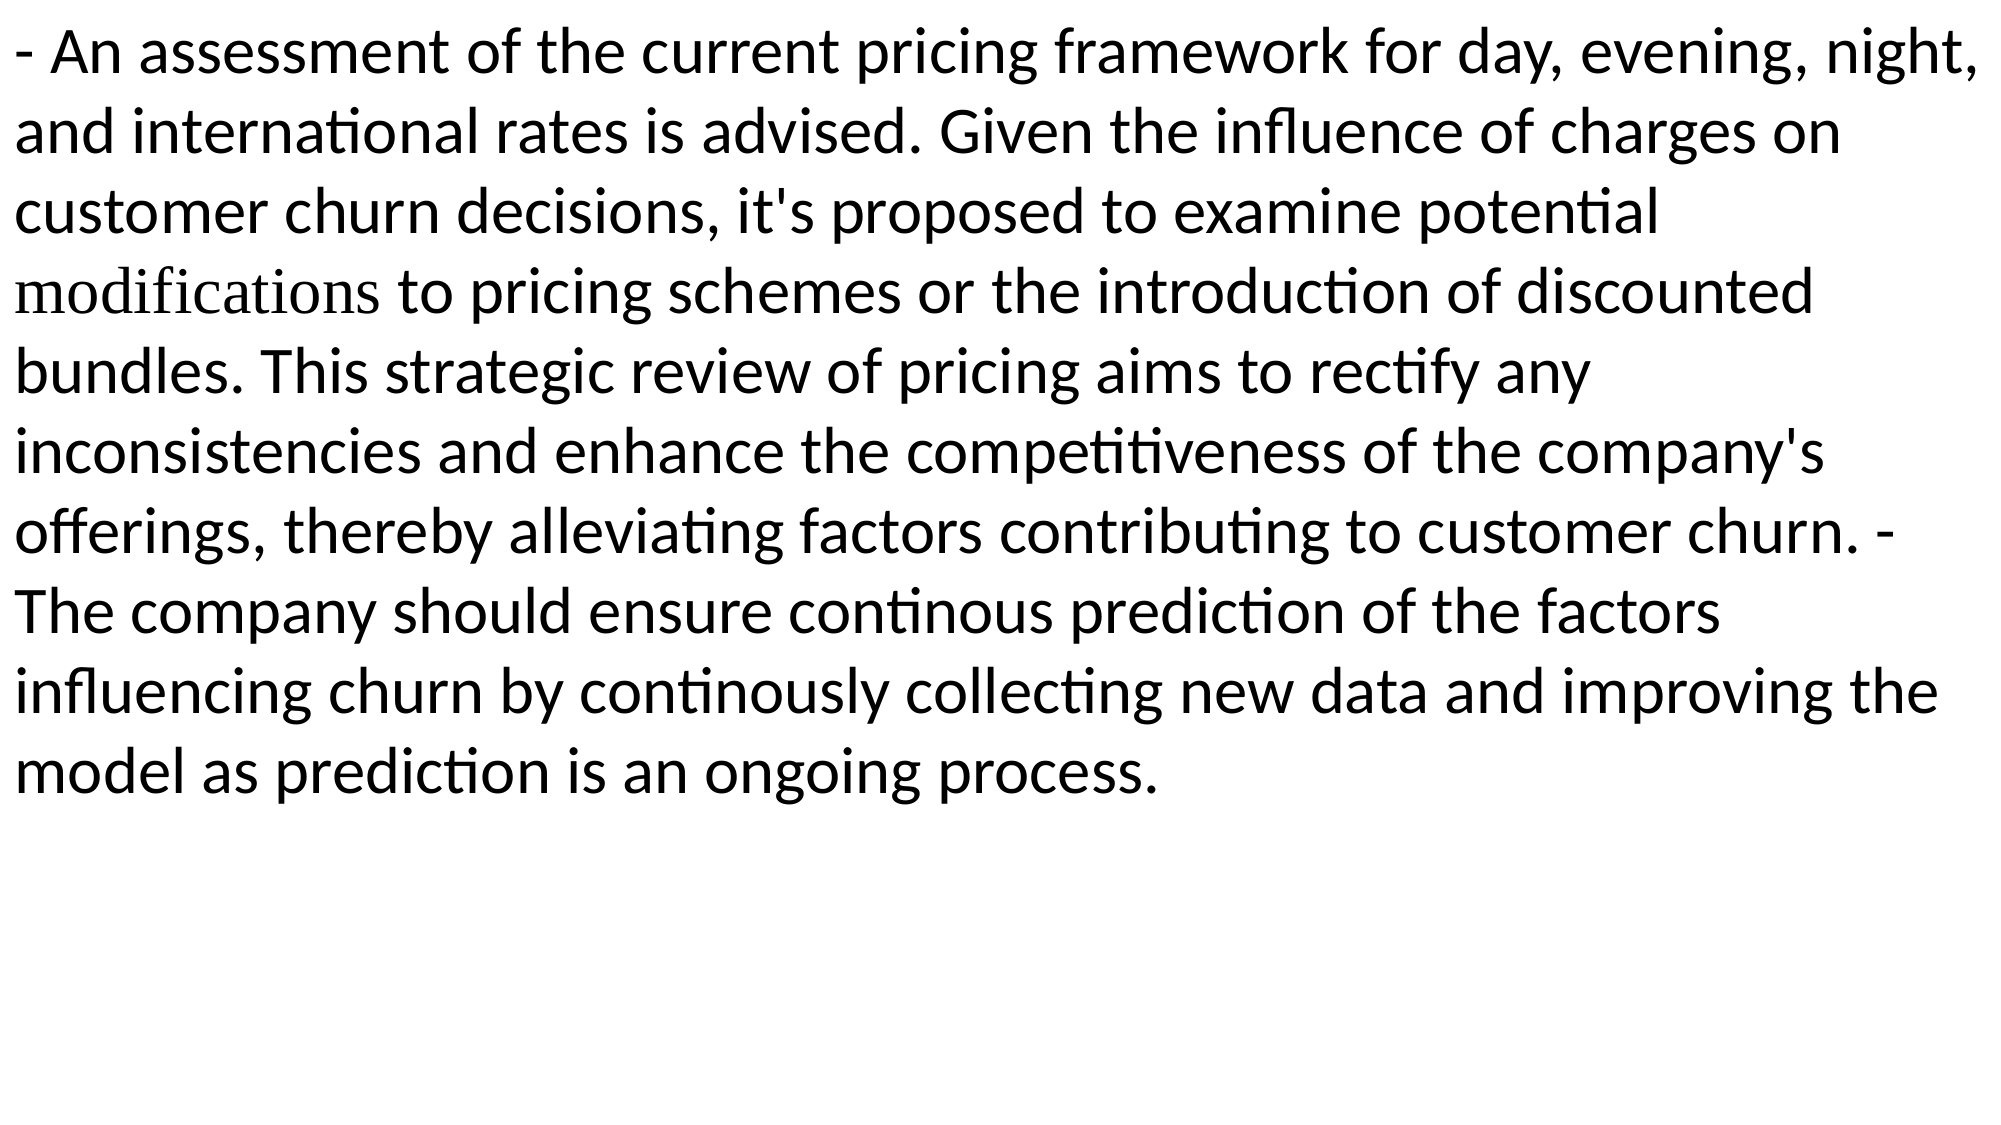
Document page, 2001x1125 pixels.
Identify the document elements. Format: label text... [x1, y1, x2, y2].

text_box - An assessment of the current pricing framework for day, evening, night, and international rates is advised. Given the influence of charges on customer churn decisions, it's proposed to examine potential modifications to pricing schemes or the introduction of discounted bundles. This strategic review of pricing aims to rectify any inconsistencies and enhance the competitiveness of the company's offerings, thereby alleviating factors contributing to customer churn. - The company should ensure continous prediction of the factors influencing churn by continously collecting new data and improving the model as prediction is an ongoing process. [0, 0, 2000, 815]
